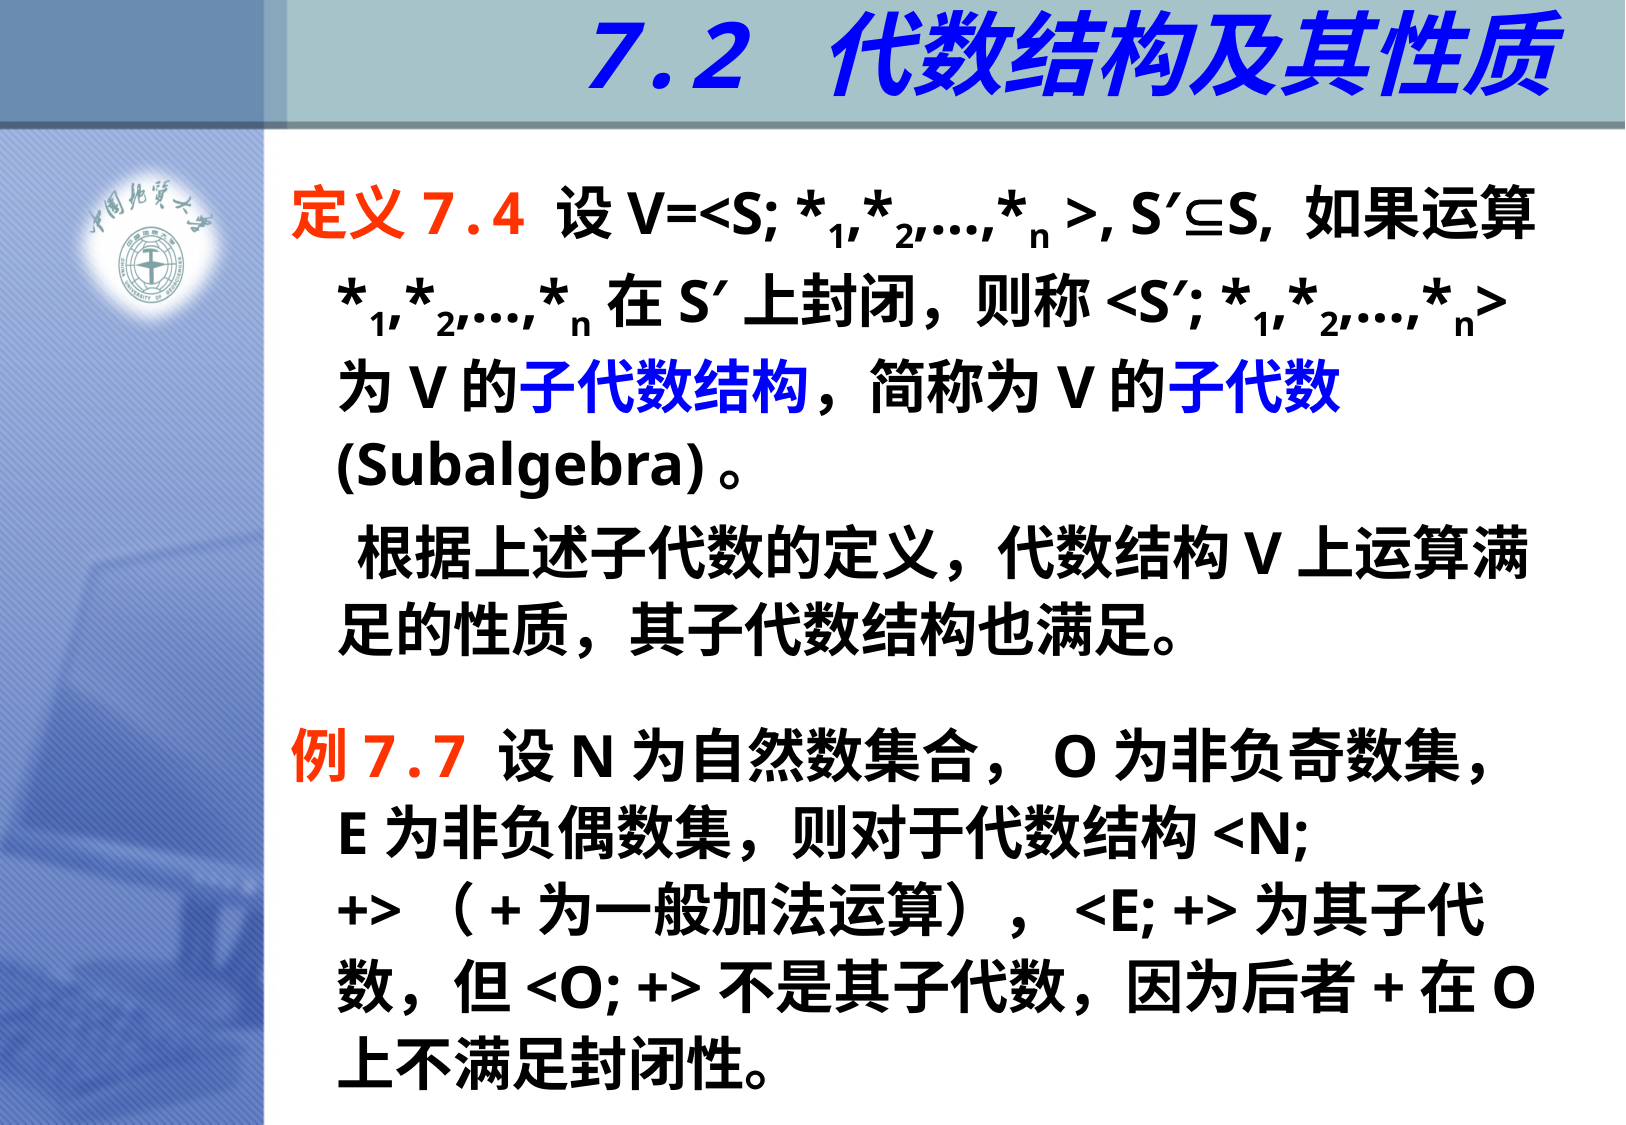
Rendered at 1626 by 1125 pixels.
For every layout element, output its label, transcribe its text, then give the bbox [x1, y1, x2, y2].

title 7.2 代数结构及其性质 [317, 0, 1569, 110]
list 定义7.4 设V=<S; *1,*2,…,*n >, S′S, 如果运算*1,*2,…,*n在S′上封闭，则称<S′; *1,*2,…,*n>为V的子代数结构，简称为V的子代数(Subalgebra)。 根据上述子代数的定义，代数结构V上运算满足的性质，其子代数结构也满足。 例7.7 设N为自然数集合，Ο为非负奇数集，E为非负偶数集，则对于代数结构<N; +>（+为一般加法运算），<E; +>为其子代数，但<Ο; +>不是其子代数，因为后者+在Ο上不满足封闭性。 [221, 160, 1557, 1095]
picture [0, 0, 1625, 1125]
